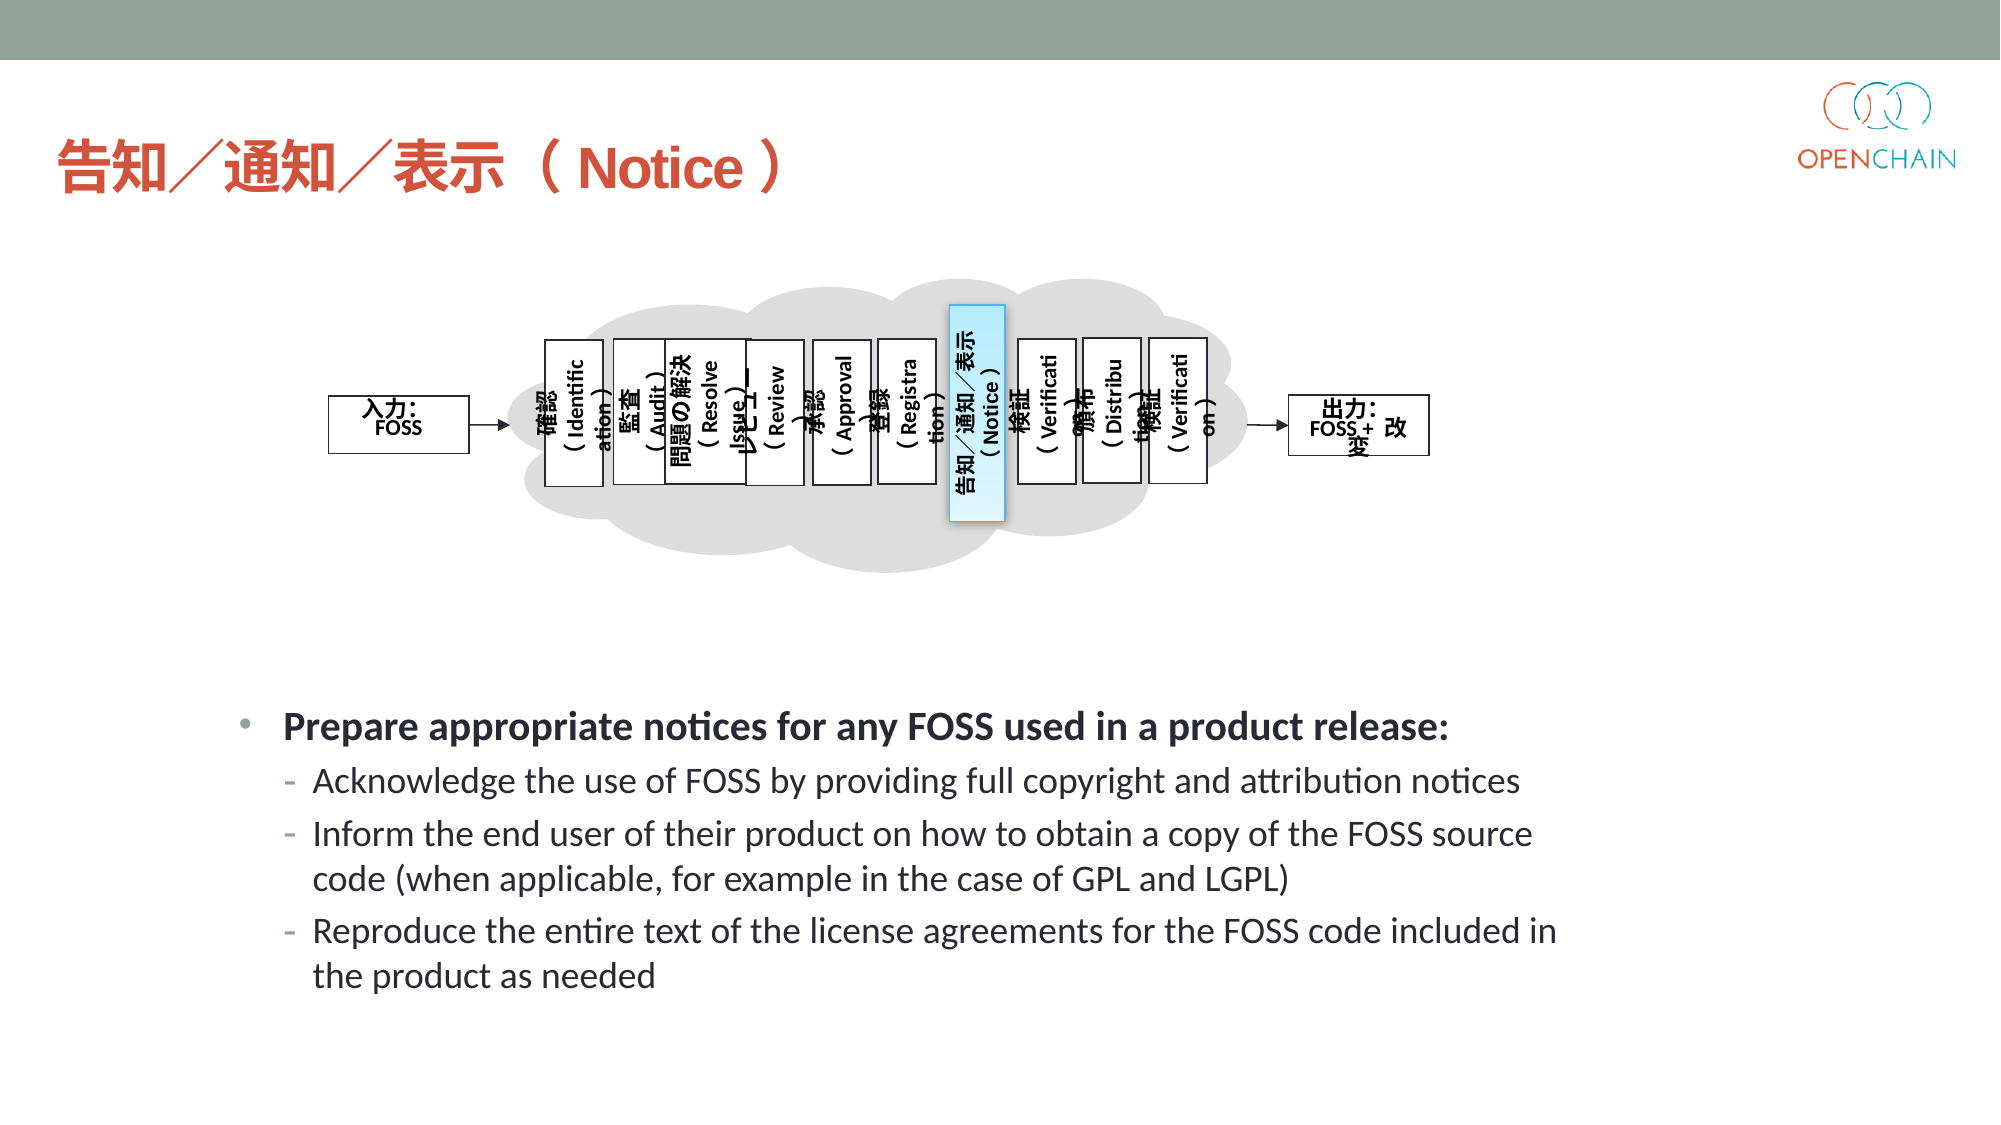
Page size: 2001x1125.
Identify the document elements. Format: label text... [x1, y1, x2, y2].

picture [1798, 82, 1955, 169]
text_box 出力： FOSS + 改変 [1288, 394, 1429, 456]
text_box 告知／通知／表示（Notice） [949, 305, 1005, 522]
text_box 監査（Audit） [613, 339, 665, 485]
text_box 検証（Verification） [1148, 338, 1207, 484]
text_box 検証（Verification） [1018, 338, 1077, 485]
text_box 問題の解決（Resolve Issue） [665, 338, 751, 485]
text_box 登録（Registration） [877, 338, 936, 485]
text_box 承認（Approval） [813, 339, 872, 485]
text_box 入力： FOSS [328, 395, 469, 454]
text_box 頒布（Distribution） [1083, 337, 1142, 484]
text_box レビュー（Review） [745, 340, 804, 486]
text_box 告知／通知／表示（Notice） [40, 84, 1841, 247]
text_box 確認（Identification） [545, 340, 604, 487]
list Prepare appropriate notices for any FOSS used in a product release: Acknowledge the use of FOSS by providing full copyright and attribution notices Inform the end user of their product on how to obtain a copy of the FOSS source code (when applicable, for example in the case of GPL and LGPL) Reproduce the entire text of the license agreements for the FOSS code included in the product as needed [197, 644, 1645, 1125]
text_box [507, 278, 1248, 573]
